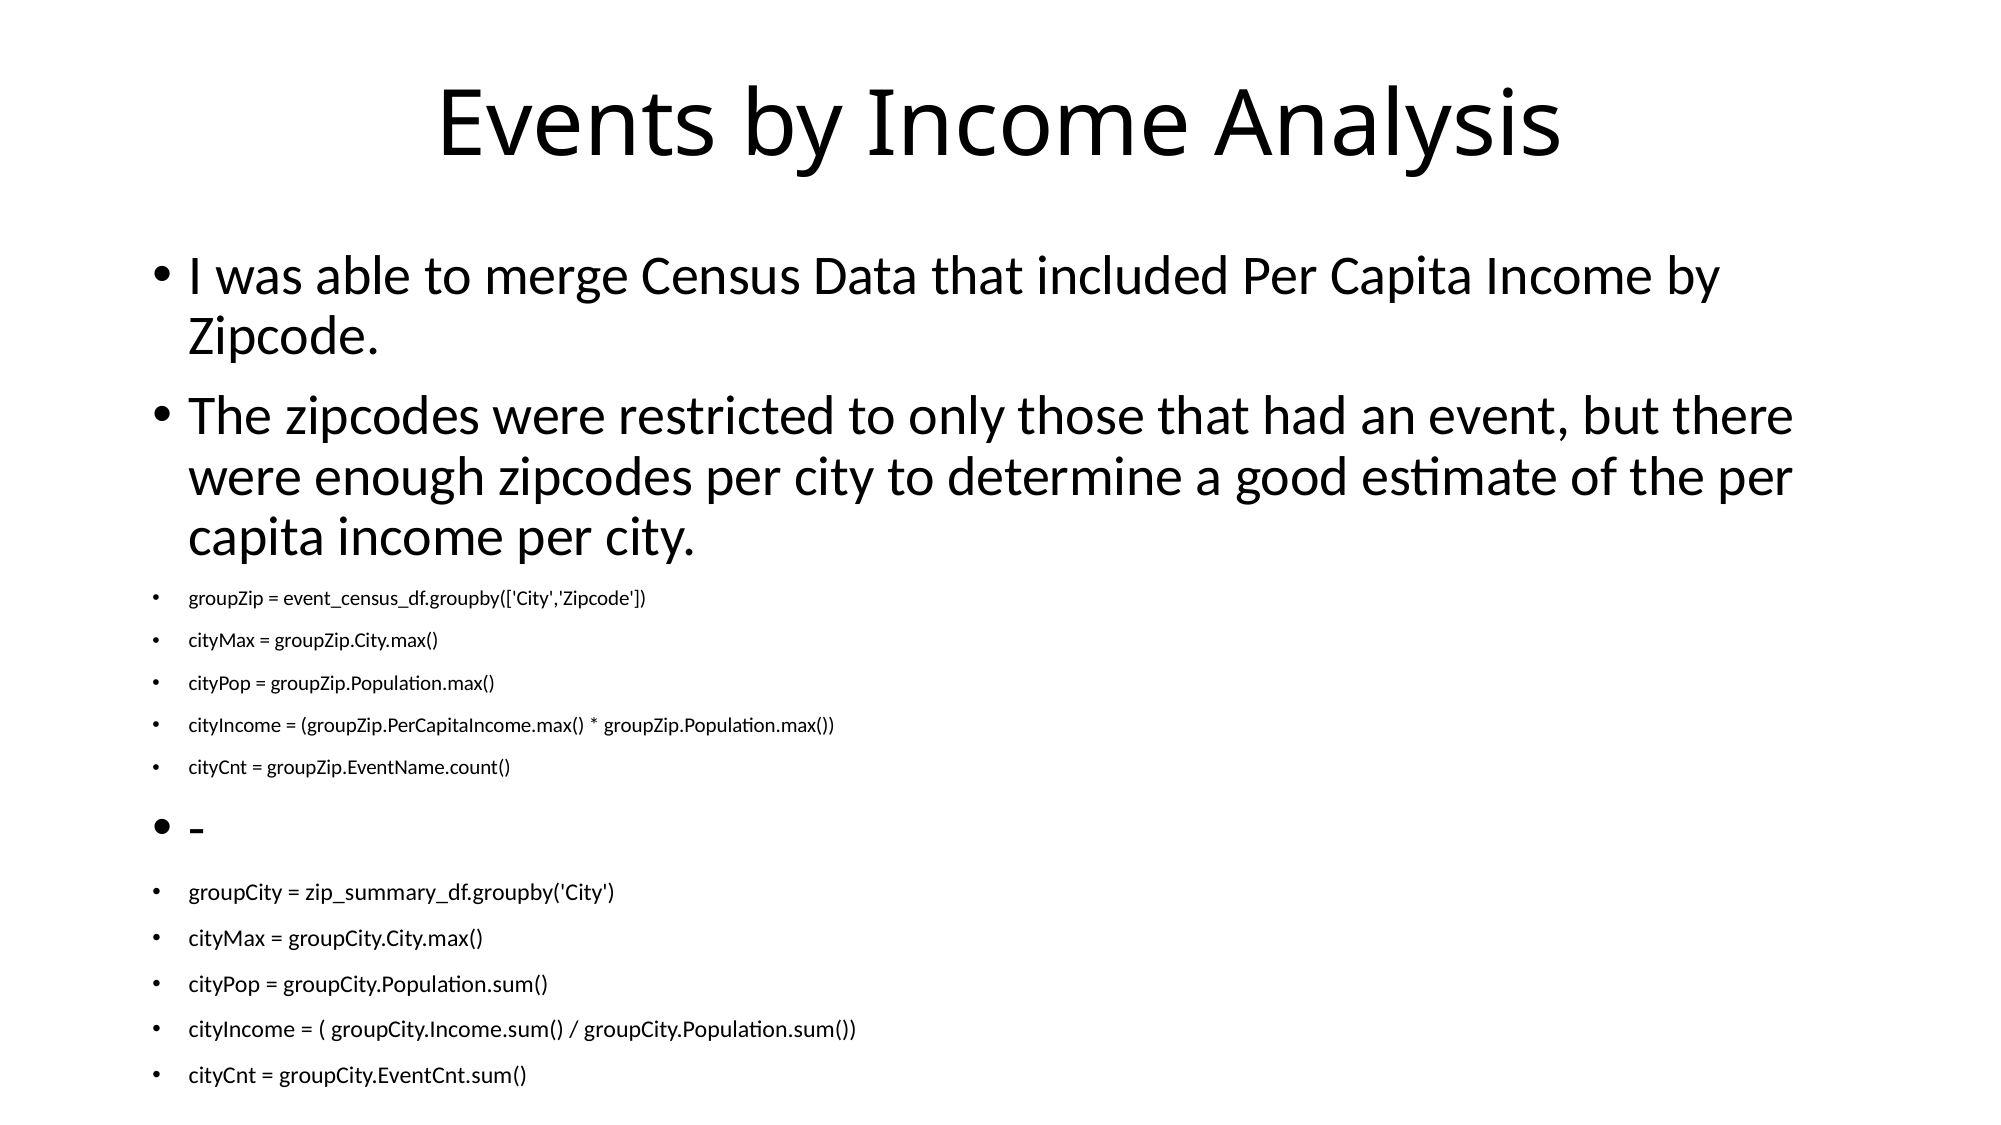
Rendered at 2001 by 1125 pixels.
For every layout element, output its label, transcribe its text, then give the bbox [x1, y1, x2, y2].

title Events by Income Analysis [137, 59, 1863, 191]
list I was able to merge Census Data that included Per Capita Income by Zipcode. The zipcodes were restricted to only those that had an event, but there were enough zipcodes per city to determine a good estimate of the per capita income per city. groupZip = event_census_df.groupby(['City','Zipcode']) cityMax = groupZip.City.max() cityPop = groupZip.Population.max() cityIncome = (groupZip.PerCapitaIncome.max() * groupZip.Population.max()) cityCnt = groupZip.EventName.count() - groupCity = zip_summary_df.groupby('City') cityMax = groupCity.City.max() cityPop = groupCity.Population.sum() cityIncome = ( groupCity.Income.sum() / groupCity.Population.sum()) cityCnt = groupCity.EventCnt.sum() [137, 238, 1863, 1104]
